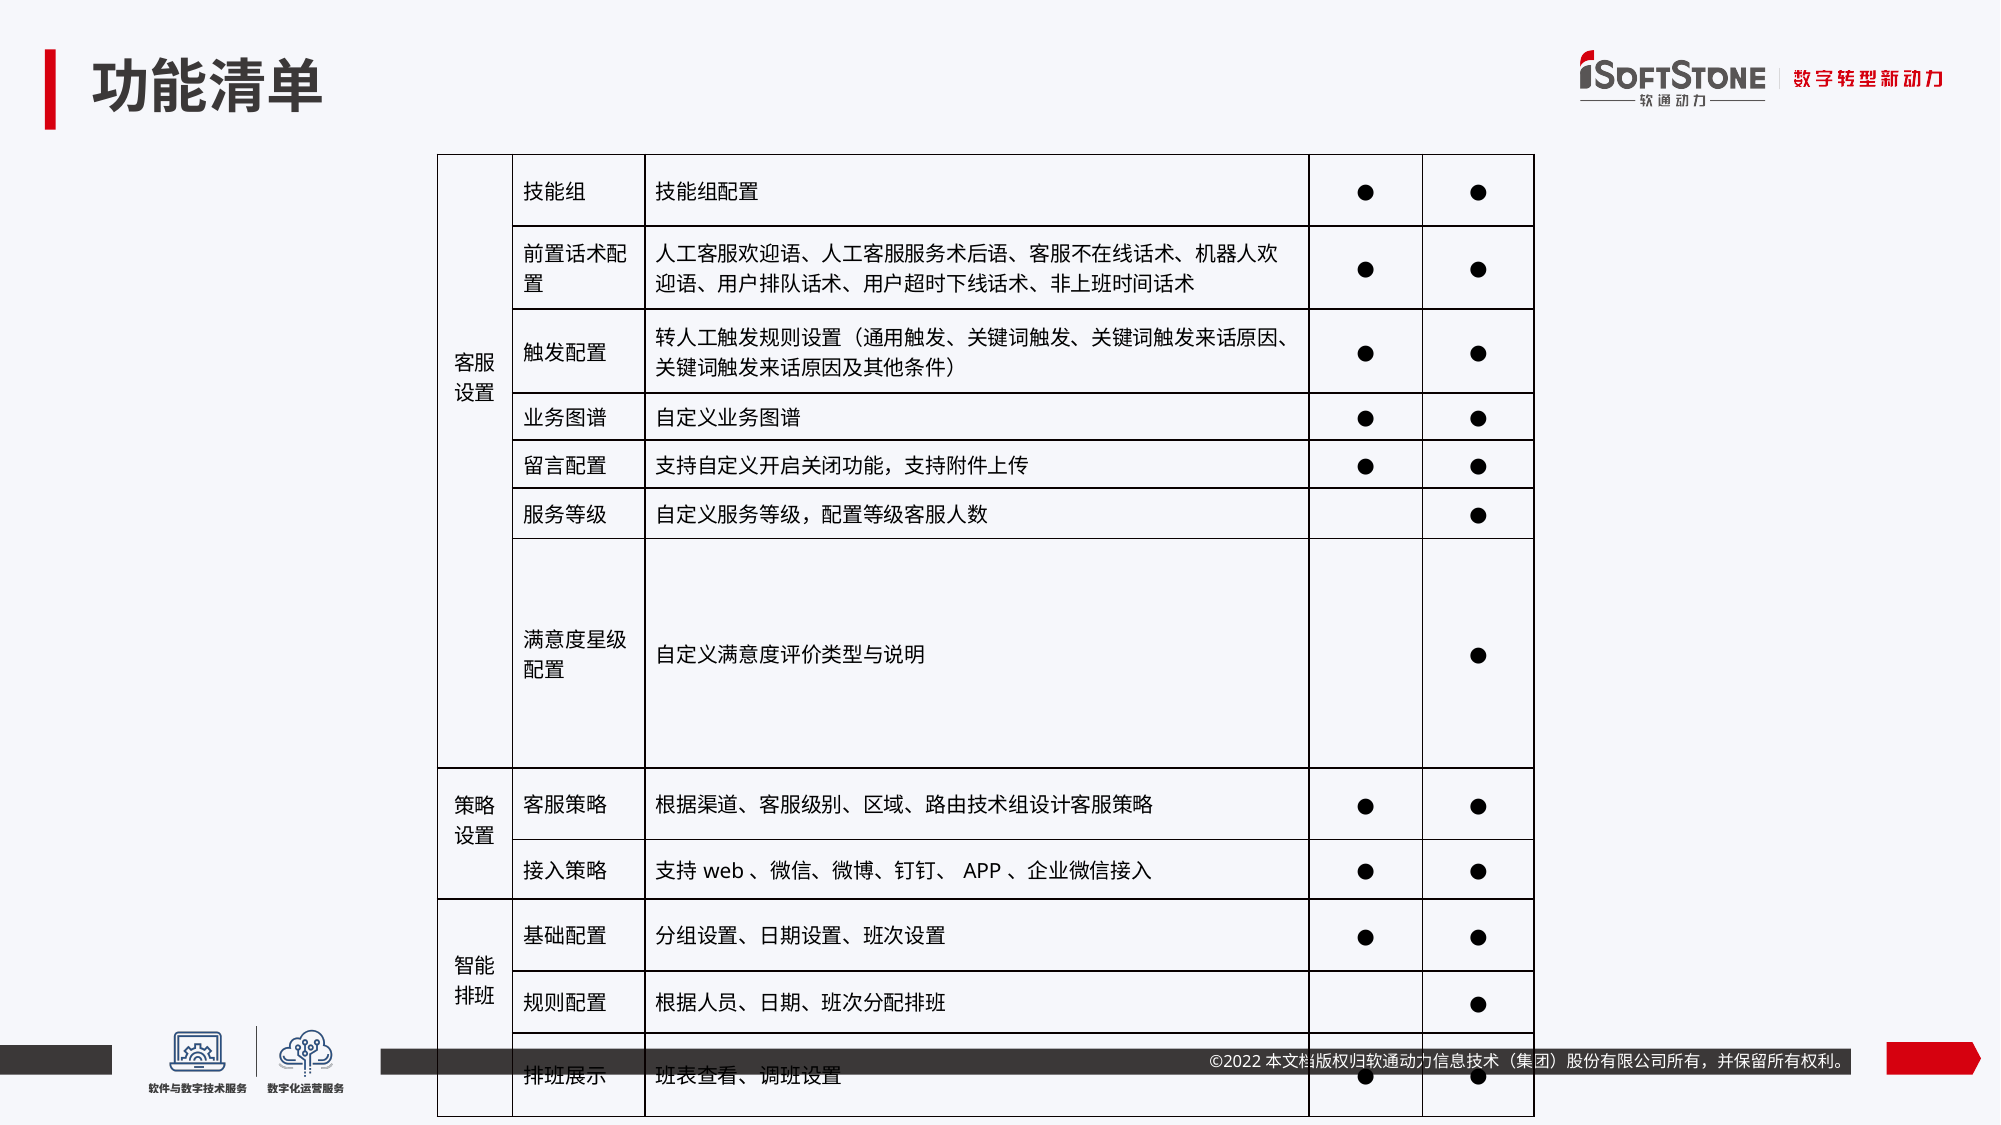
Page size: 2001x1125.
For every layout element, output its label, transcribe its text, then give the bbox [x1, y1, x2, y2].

table_header ● [1310, 155, 1422, 225]
table_header 技能组配置 [646, 155, 1308, 225]
table_cell 排班展示 [513, 1034, 644, 1116]
table_cell 根据渠道、客服级别、区域、路由技术组设计客服策略 [646, 769, 1308, 839]
table_cell 服务等级 [513, 489, 644, 538]
table_cell ● [1310, 1034, 1422, 1116]
table_cell 策略设置 [438, 769, 512, 898]
table_cell ● [1423, 394, 1533, 439]
table_header 客服设置 [438, 155, 512, 767]
table_cell ● [1310, 769, 1422, 839]
table_cell ● [1310, 310, 1422, 392]
table_cell 自定义业务图谱 [646, 394, 1308, 439]
table_cell ● [1423, 489, 1533, 538]
table_cell 规则配置 [513, 972, 644, 1032]
table_cell 支持web、微信、微博、钉钉、APP、企业微信接入 [646, 840, 1308, 898]
table_cell 满意度星级配置 [513, 539, 644, 767]
table_cell 人工客服欢迎语、人工客服服务术后语、客服不在线话术、机器人欢迎语、用户排队话术、用户超时下线话术、非上班时间话术 [646, 227, 1308, 308]
table_cell ● [1423, 227, 1533, 308]
table_cell 根据人员、日期、班次分配排班 [646, 972, 1308, 1032]
slide_number [1535, 1028, 1956, 1089]
table_cell ● [1310, 441, 1422, 487]
table_cell 分组设置、日期设置、班次设置 [646, 900, 1308, 970]
table_cell 前置话术配置 [513, 227, 644, 308]
picture [1580, 50, 1942, 107]
table_cell ● [1310, 394, 1422, 439]
table_header 技能组 [513, 155, 644, 225]
table_cell ● [1423, 1034, 1533, 1116]
table_cell 班表查看、调班设置 [646, 1034, 1308, 1116]
table_cell ● [1423, 539, 1533, 767]
table_cell ● [1423, 840, 1533, 898]
table_cell 客服策略 [513, 769, 644, 839]
table_cell ● [1310, 227, 1422, 308]
title 功能清单 [76, 39, 408, 139]
table_cell 触发配置 [513, 310, 644, 392]
table_cell [1310, 489, 1422, 538]
table_cell ● [1423, 769, 1533, 839]
table_cell ● [1310, 900, 1422, 970]
table_cell [1310, 972, 1422, 1032]
table_header ● [1423, 155, 1533, 225]
table_cell ● [1423, 900, 1533, 970]
table_cell ● [1423, 972, 1533, 1032]
table_cell 转人工触发规则设置（通用触发、关键词触发、关键词触发来话原因、关键词触发来话原因及其他条件） [646, 310, 1308, 392]
table_cell 基础配置 [513, 900, 644, 970]
table_cell ● [1310, 840, 1422, 898]
table_cell [1310, 539, 1422, 767]
table_cell ● [1423, 441, 1533, 487]
table_cell 接入策略 [513, 840, 644, 898]
table_cell 留言配置 [513, 441, 644, 487]
table_cell 支持自定义开启关闭功能，支持附件上传 [646, 441, 1308, 487]
table_cell 智能排班 [438, 900, 512, 1116]
table_cell 自定义满意度评价类型与说明 [646, 539, 1308, 767]
table_cell 业务图谱 [513, 394, 644, 439]
table_cell ● [1423, 310, 1533, 392]
table_cell 自定义服务等级，配置等级客服人数 [646, 489, 1308, 538]
